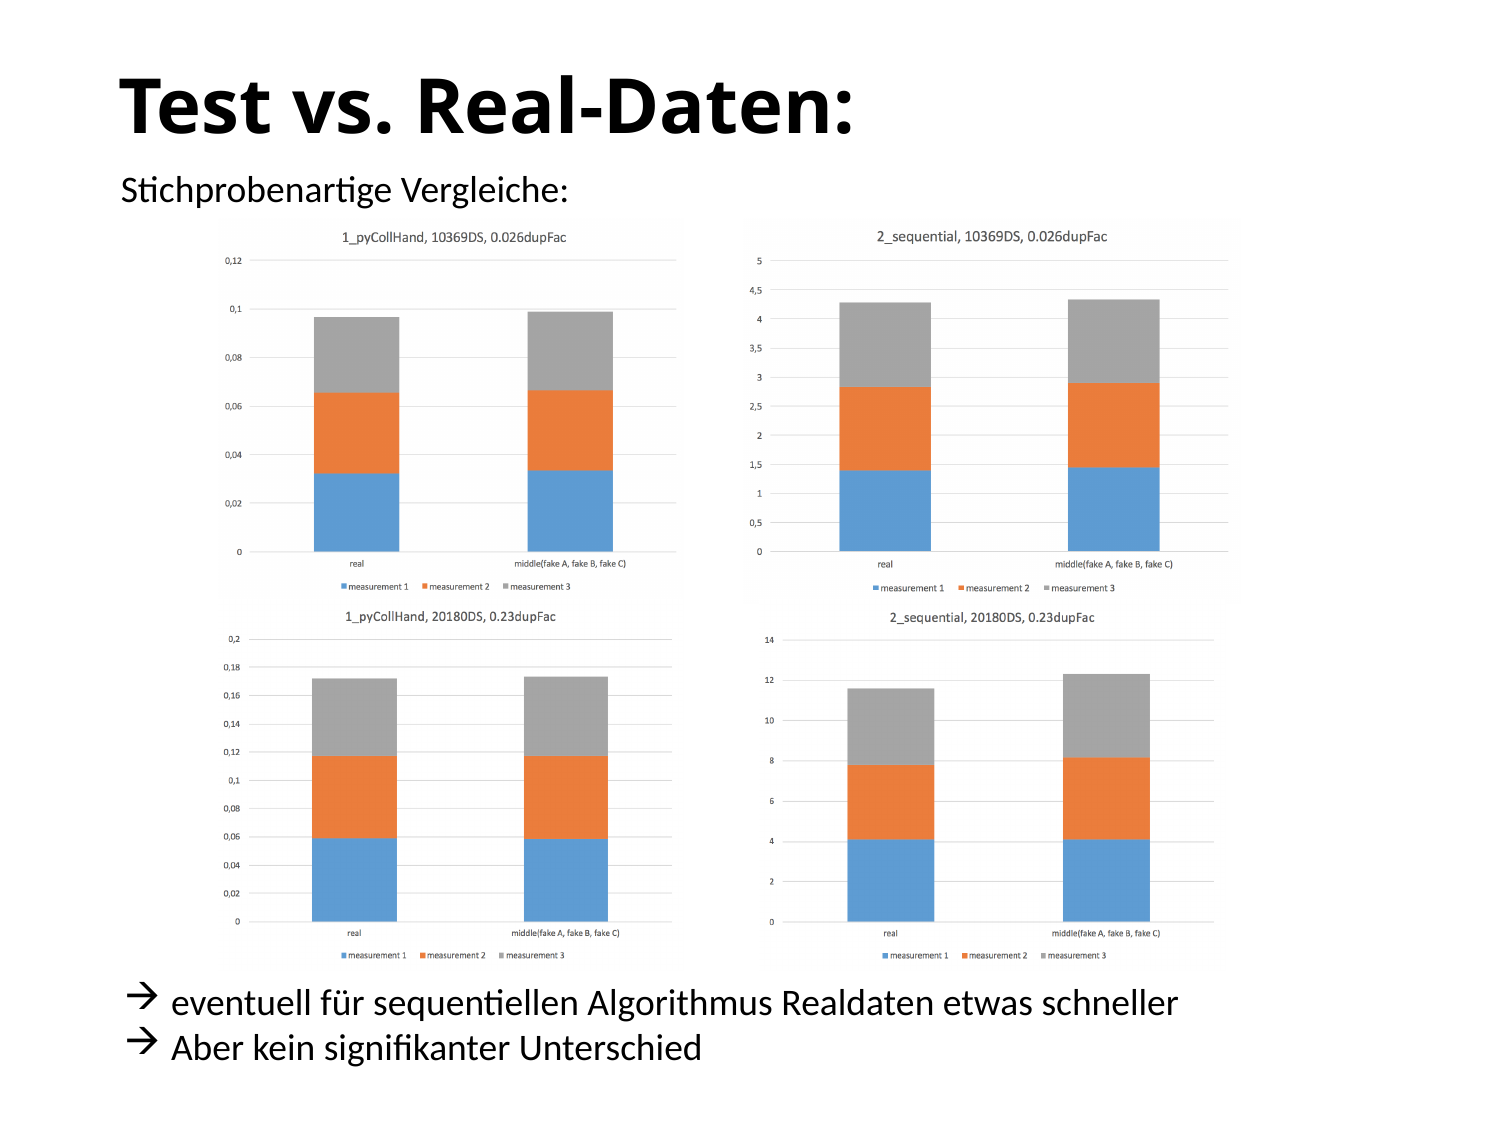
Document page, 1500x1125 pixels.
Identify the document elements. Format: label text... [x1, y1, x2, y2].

picture [218, 217, 684, 971]
picture [743, 218, 1241, 971]
text_box eventuell für sequentiellen Algorithmus Realdaten etwas schneller Aber kein signifikanter Unterschied [109, 970, 1195, 1076]
text_box Stichprobenartige Vergleiche: [106, 157, 585, 218]
title Test vs. Real-Daten: [103, 59, 1397, 158]
